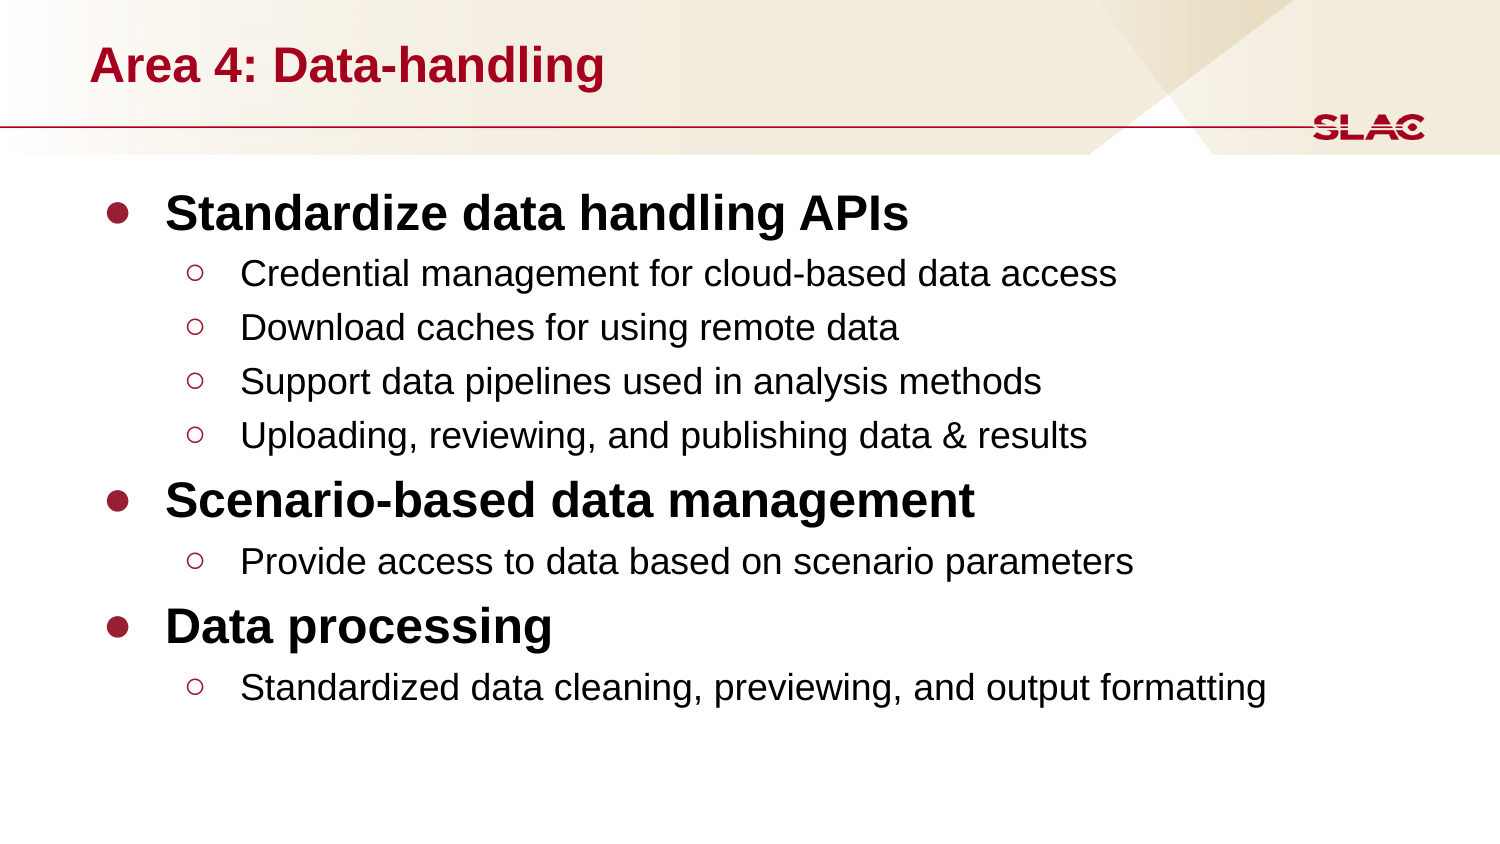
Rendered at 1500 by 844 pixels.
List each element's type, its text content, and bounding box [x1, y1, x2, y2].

list Standardize data handling APIs Credential management for cloud-based data access Download caches for using remote data Support data pipelines used in analysis methods Uploading, reviewing, and publishing data & results Scenario-based data management Provide access to data based on scenario parameters Data processing Standardized data cleaning, previewing, and output formatting [75, 153, 1406, 777]
title Area 4: Data-handling [74, 15, 1404, 109]
picture [0, 0, 1500, 155]
